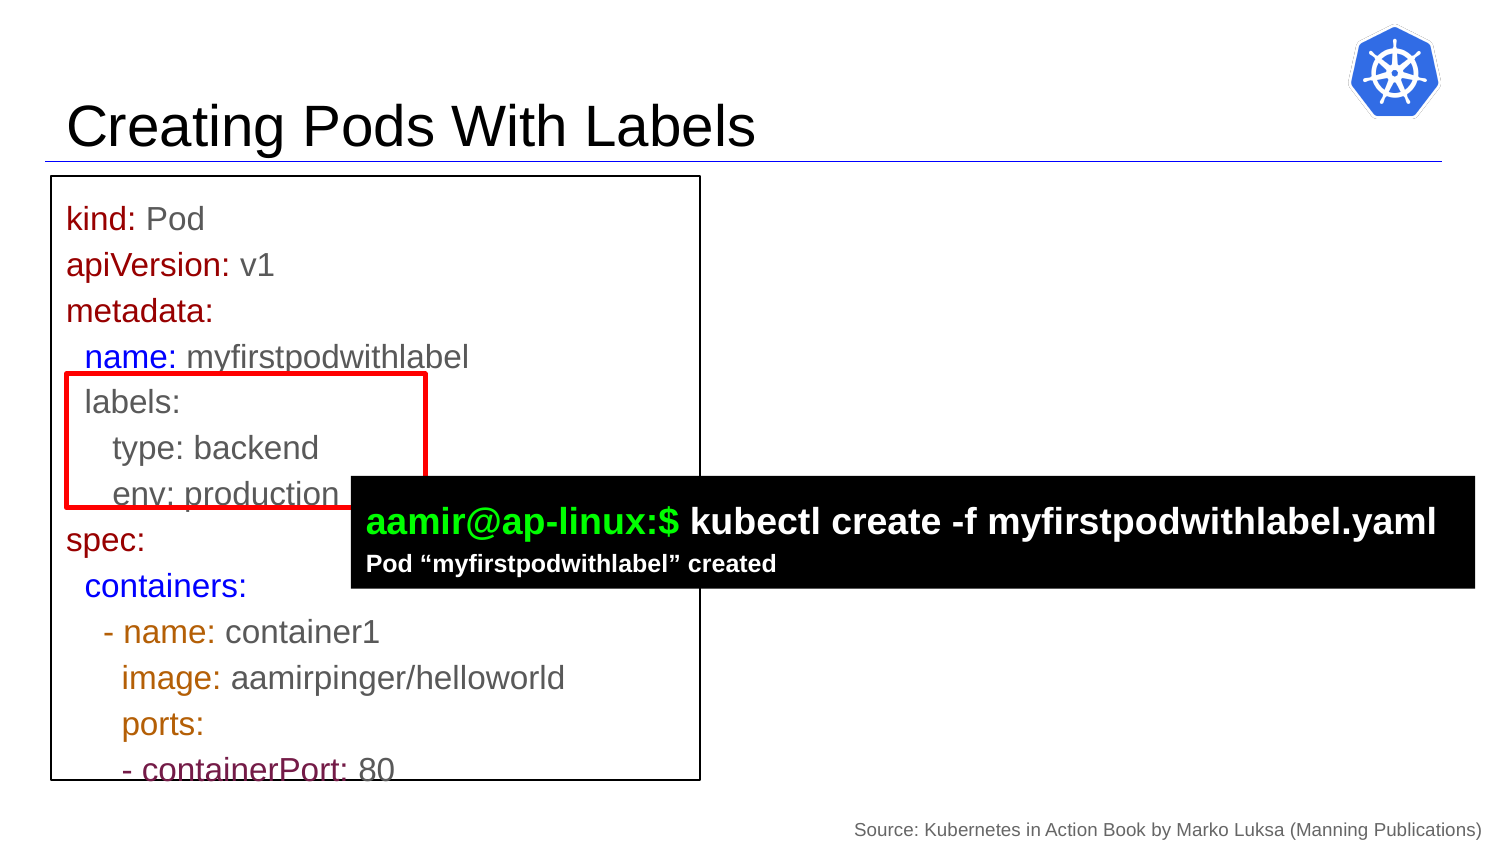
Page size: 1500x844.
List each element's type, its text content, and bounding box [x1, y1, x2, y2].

list kind: Pod apiVersion: v1 metadata: name: myfirstpodwithlabel labels: type: backend env: production spec: containers: - name: container1 image: aamirpinger/helloworld ports: - containerPort: 80 [51, 176, 701, 781]
list aamir@ap-linux:$ kubectl create -f myfirstpodwithlabel.yaml Pod “myfirstpodwithlabel” created [350, 475, 1476, 589]
title Creating Pods With Labels [51, 72, 1449, 167]
text_box [66, 373, 426, 508]
picture [1348, 24, 1441, 72]
